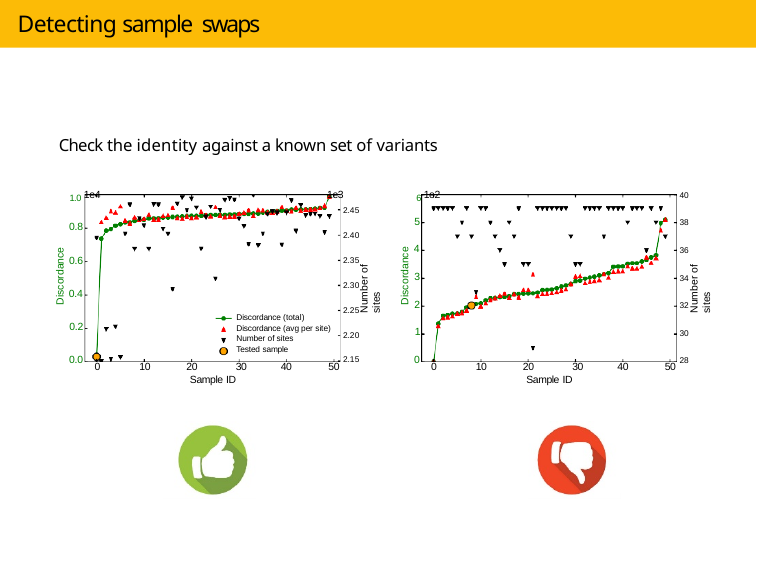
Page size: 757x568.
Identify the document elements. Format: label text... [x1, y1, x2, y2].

text_box 0.8 [67, 220, 86, 234]
text_box [421, 194, 677, 362]
text_box 20 30 Sample ID [184, 360, 248, 386]
text_box 40 [278, 360, 295, 373]
text_box 36 [677, 245, 687, 256]
text_box 0.4 [66, 286, 86, 300]
text_box [84, 204, 341, 362]
text_box Check the identity against a known set of variants [56, 134, 504, 155]
text_box Discordance [398, 233, 411, 307]
text_box 1.0 1e4 1e3 6 1e2 [67, 182, 441, 204]
text_box 4 [411, 242, 422, 256]
text_box 32 [677, 300, 687, 311]
text_box 50 [662, 360, 679, 373]
picture [163, 421, 257, 499]
title Detecting sample swaps [15, 9, 741, 105]
text_box 0 [92, 360, 103, 373]
text_box 0 [412, 353, 422, 366]
text_box 38 [677, 217, 691, 228]
text_box Number of sites [687, 240, 702, 316]
text_box 0.6 [67, 253, 86, 267]
text_box 10 [473, 360, 490, 373]
text_box 2.45 [341, 204, 360, 215]
text_box 2.15 [341, 354, 360, 365]
text_box 2.20 [341, 329, 360, 340]
text_box 30 [677, 328, 691, 339]
text_box 0.2 [67, 320, 86, 333]
text_box 5 [412, 214, 423, 228]
text_box 20 30 Sample ID [520, 360, 584, 386]
text_box 28 [677, 355, 691, 366]
text_box 3 [412, 270, 423, 283]
text_box Discordance (total) Discordance (avg per site) Number of sites Tested sample [234, 311, 337, 355]
text_box 40 [677, 189, 691, 200]
text_box Number of sites [357, 240, 372, 316]
text_box 0.0 [67, 353, 86, 366]
text_box 34 [677, 272, 687, 283]
picture [527, 421, 621, 499]
text_box 1 [412, 325, 423, 339]
text_box 50 [326, 360, 342, 373]
text_box 2 [412, 297, 423, 311]
text_box 2.40 [341, 229, 360, 240]
text_box 2.30 [341, 279, 357, 290]
text_box 2.25 [341, 304, 357, 315]
text_box 2.35 [341, 254, 357, 265]
text_box 0 [429, 360, 439, 373]
text_box 40 [615, 360, 631, 373]
text_box 10 [137, 360, 153, 373]
text_box Discordance [53, 233, 66, 307]
